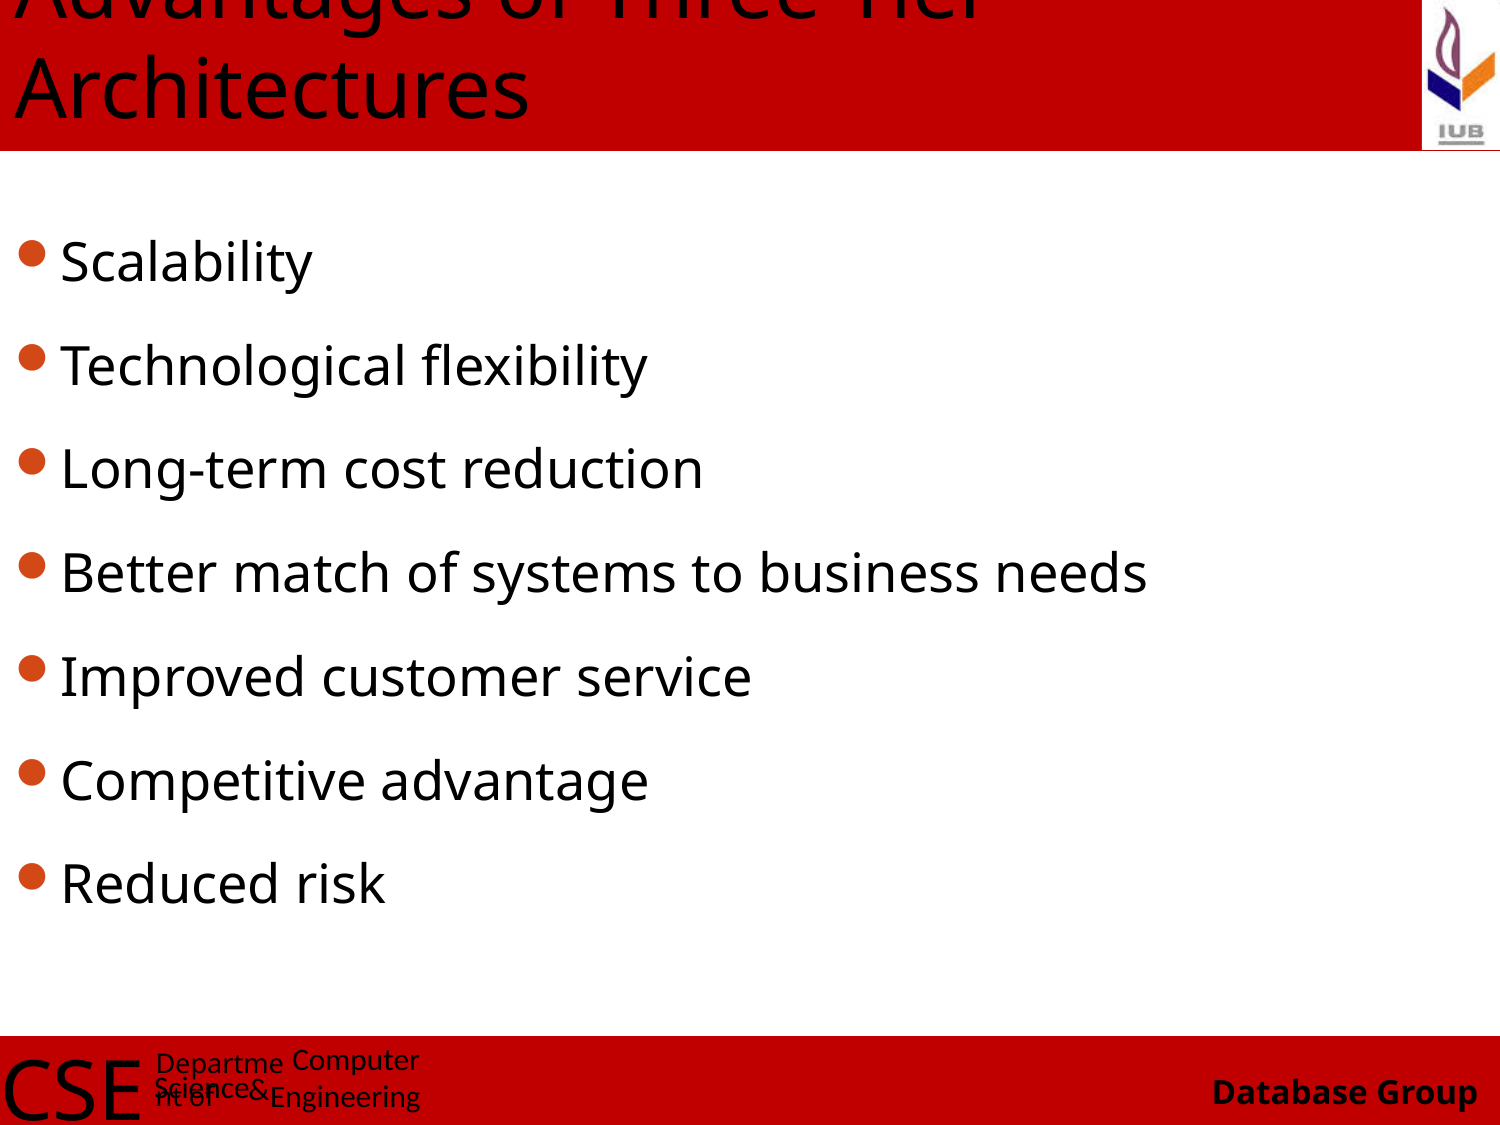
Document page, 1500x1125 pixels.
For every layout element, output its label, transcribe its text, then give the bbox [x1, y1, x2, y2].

title Advantages of Three-Tier Architectures [0, 0, 1500, 150]
list Scalability Technological flexibility Long-term cost reduction Better match of systems to business needs Improved customer service Competitive advantage Reduced risk [0, 187, 1500, 1038]
